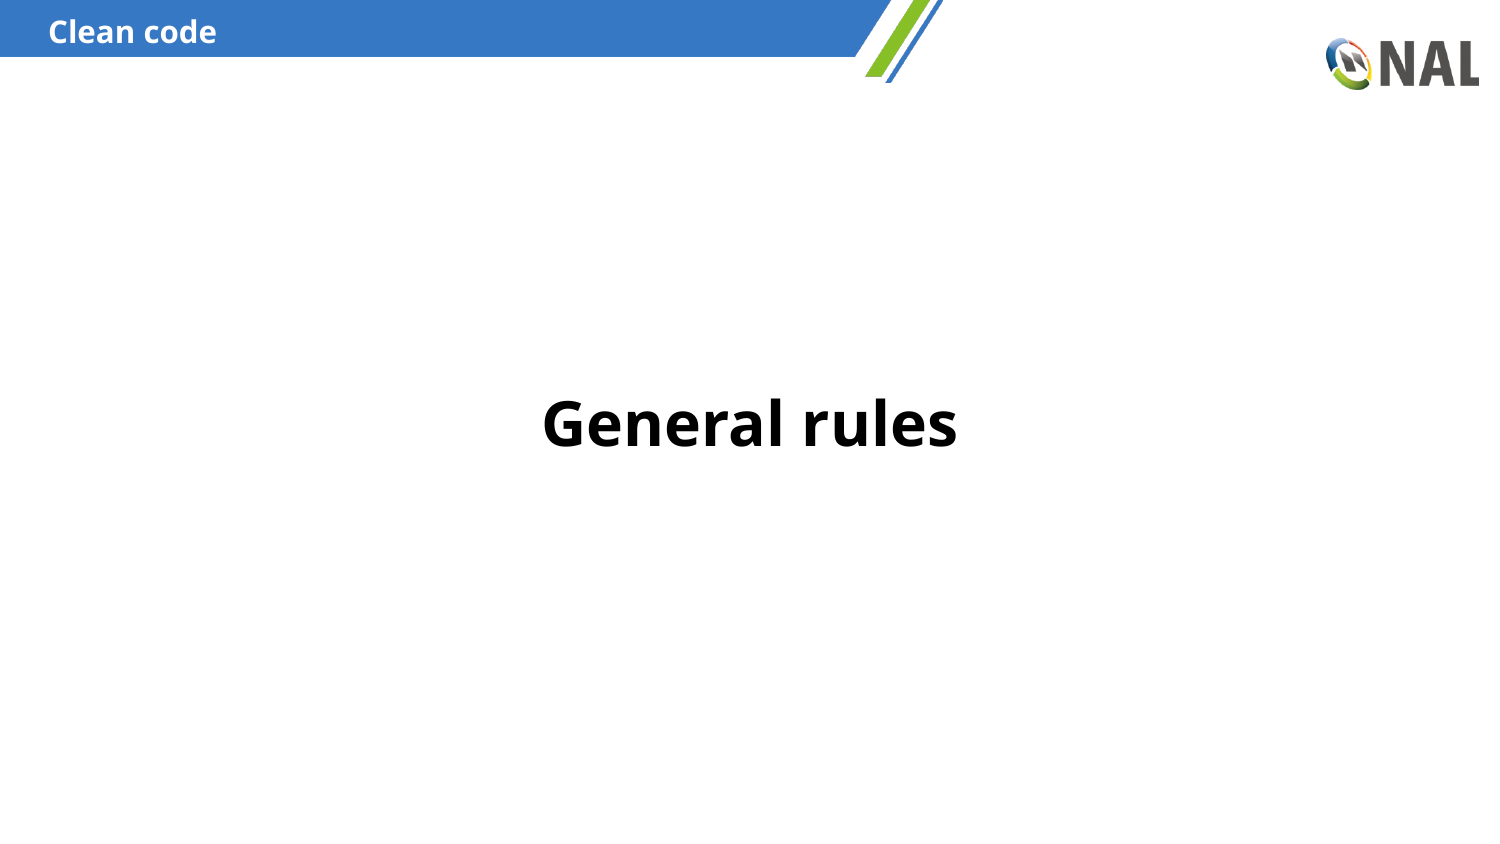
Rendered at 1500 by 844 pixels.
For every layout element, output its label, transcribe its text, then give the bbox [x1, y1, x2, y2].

picture [0, 0, 943, 83]
picture [1326, 38, 1479, 90]
text_box General rules [340, 374, 1159, 470]
